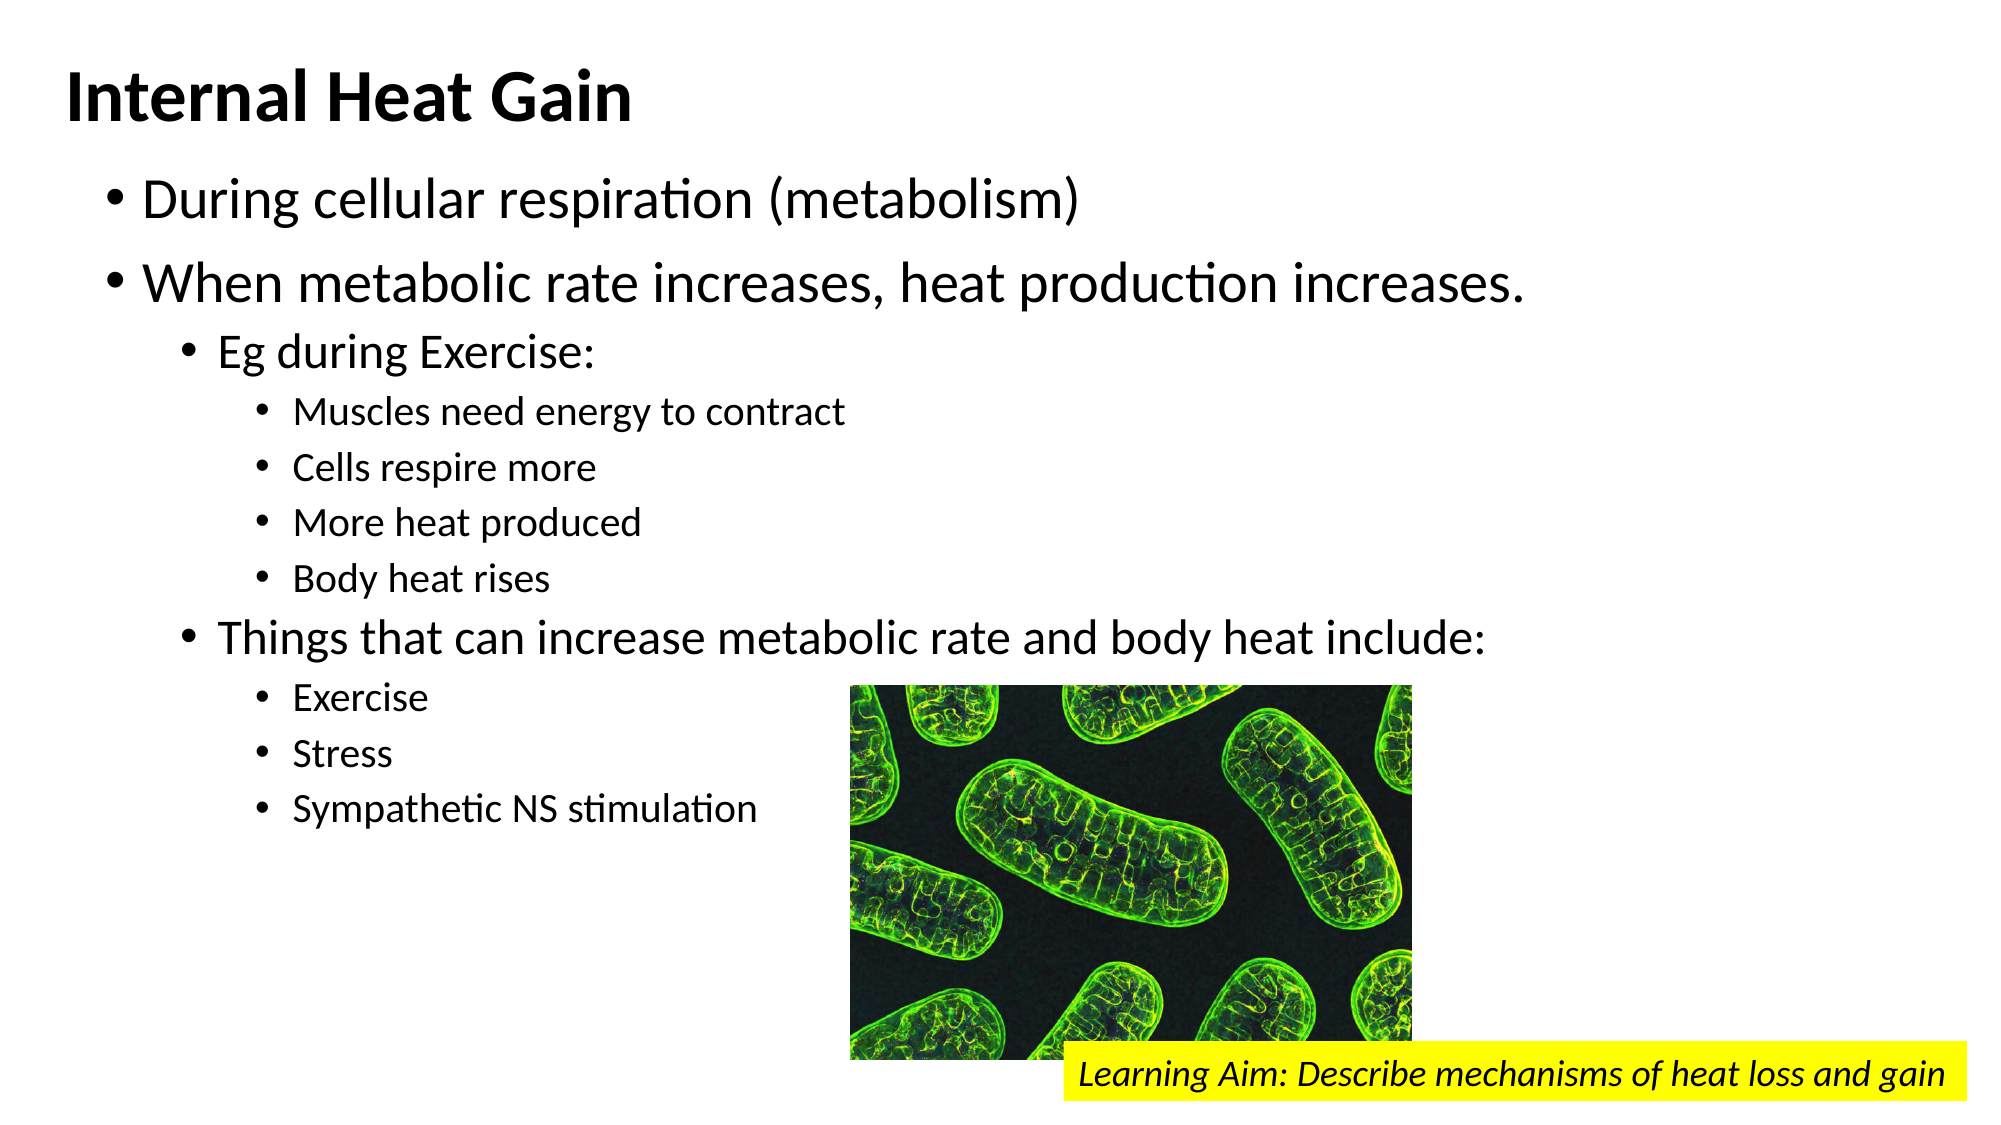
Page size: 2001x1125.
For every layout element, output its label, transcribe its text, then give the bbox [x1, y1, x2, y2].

title Internal Heat Gain [50, 45, 1675, 149]
picture [850, 685, 1412, 1060]
text_box Learning Aim: Describe mechanisms of heat loss and gain [1063, 1041, 1967, 1101]
list During cellular respiration (metabolism) When metabolic rate increases, heat production increases. Eg during Exercise: Muscles need energy to contract Cells respire more More heat produced Body heat rises Things that can increase metabolic rate and body heat include: Exercise Stress Sympathetic NS stimulation [90, 160, 1675, 1083]
